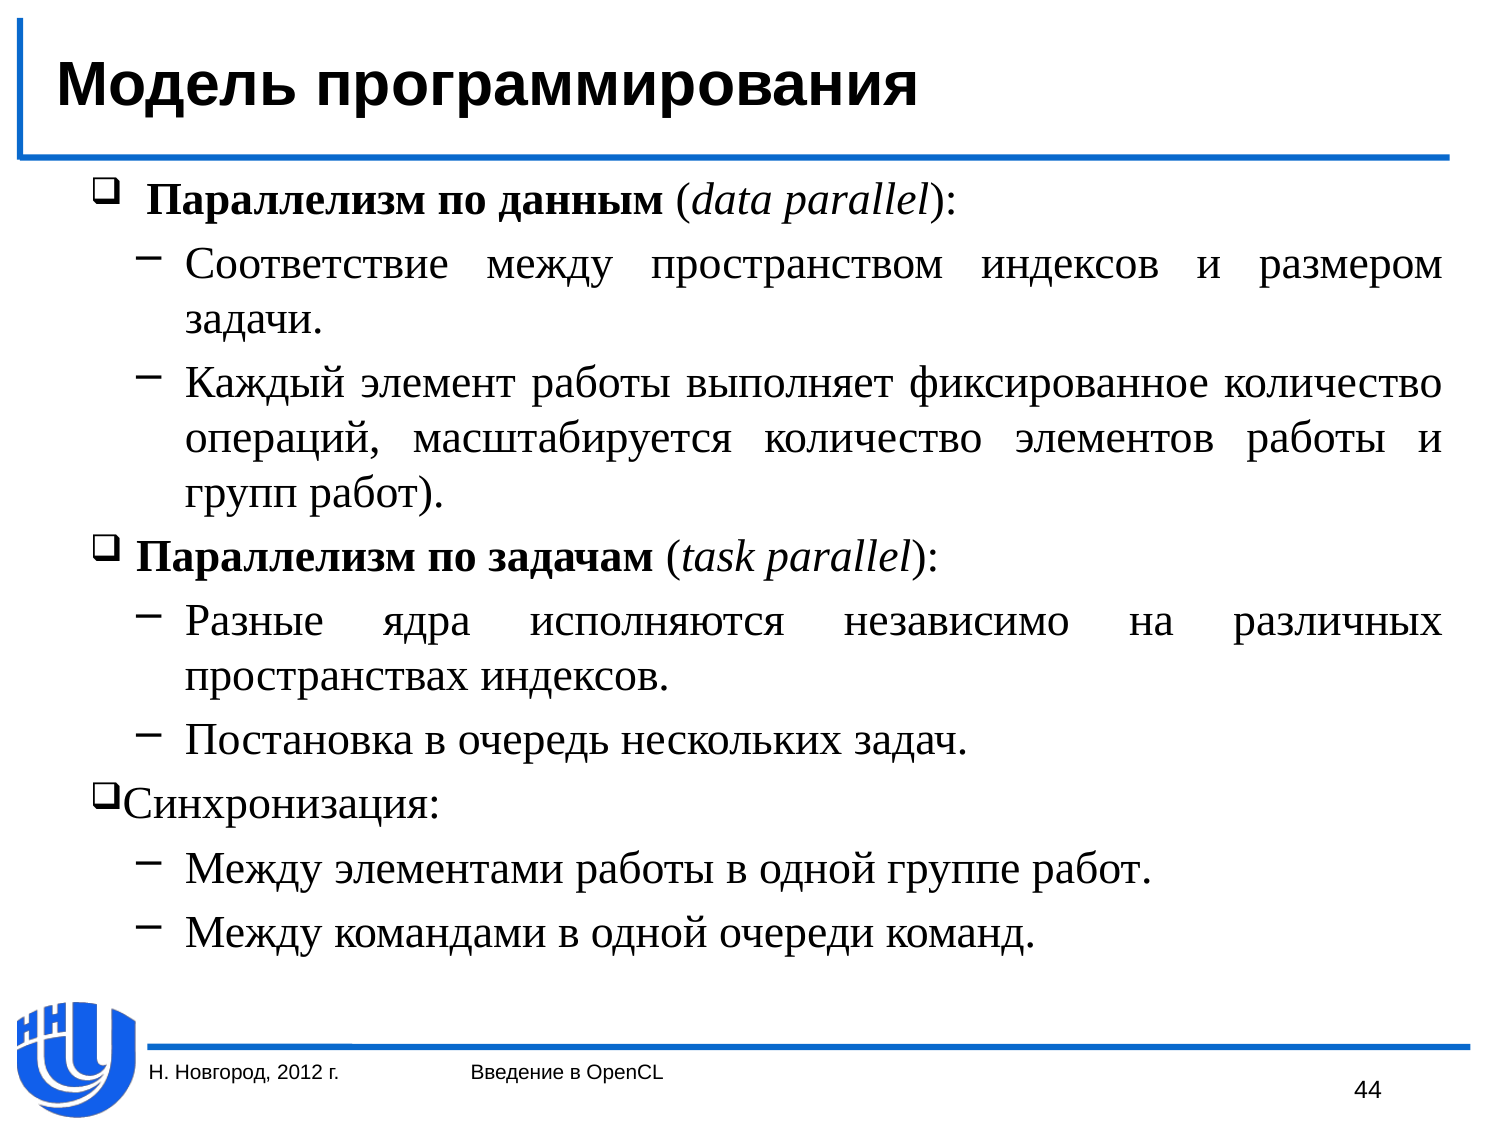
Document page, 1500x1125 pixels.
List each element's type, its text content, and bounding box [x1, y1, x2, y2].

footer Введение в OpenCL [455, 1051, 1329, 1125]
list Параллелизм по данным (data parallel): Соответствие между пространством индексов и размером задачи. Каждый элемент работы выполняет фиксированное количество операций, масштабируется количество элементов работы и групп работ). Параллелизм по задачам (task parallel): Разные ядра исполняются независимо на различных пространствах индексов. Постановка в очередь нескольких задач. Синхронизация: Между элементами работы в одной группе работ. Между командами в одной очереди команд. [74, 160, 1459, 977]
picture [17, 1002, 148, 1118]
slide_number Н. Новгород, 2012 г. [133, 1051, 445, 1125]
slide_number 44 [1338, 1051, 1482, 1125]
title Модель программирования [41, 33, 1417, 127]
